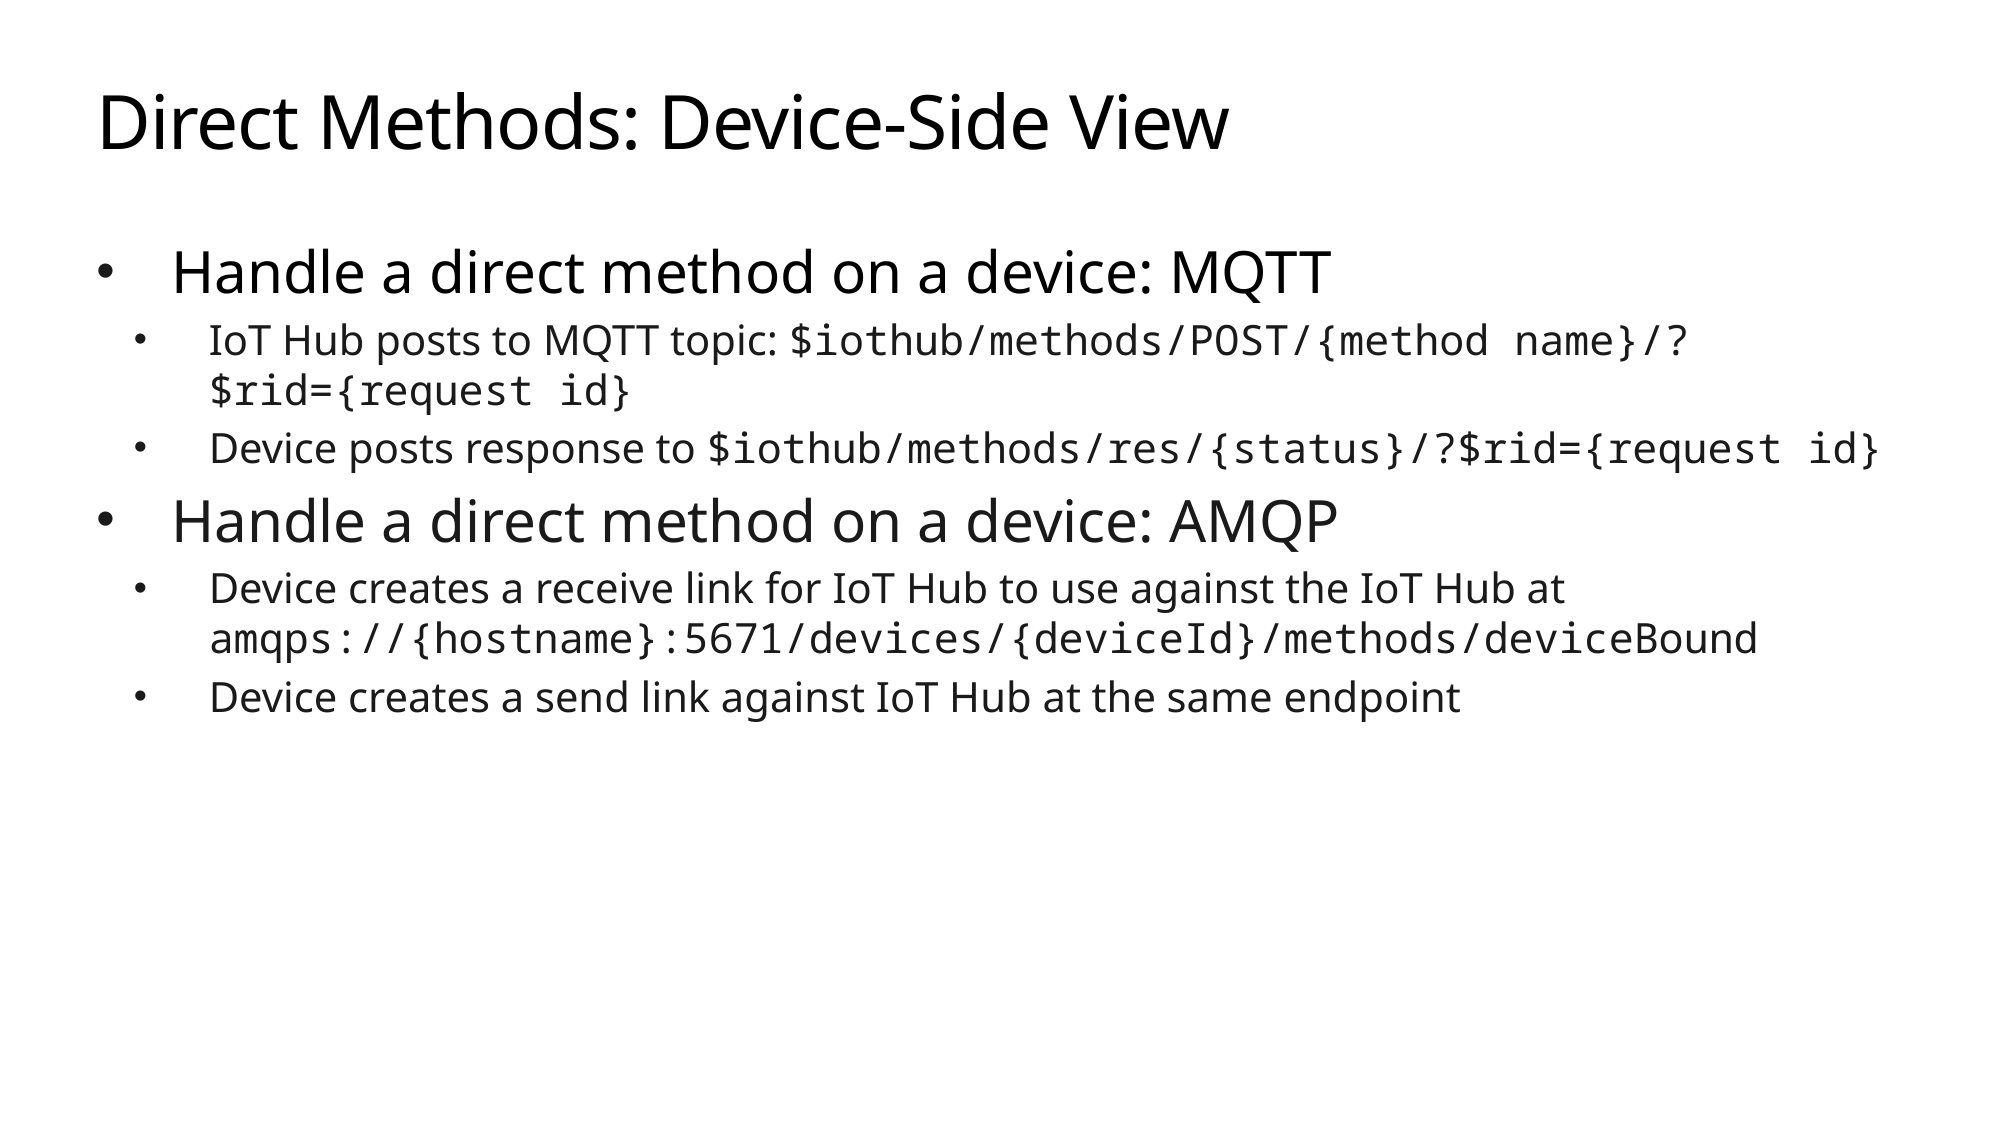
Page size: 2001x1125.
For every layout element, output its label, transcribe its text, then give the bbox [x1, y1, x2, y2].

list Handle a direct method on a device: MQTT IoT Hub posts to MQTT topic: $iothub/methods/POST/{method name}/?$rid={request id} Device posts response to $iothub/methods/res/{status}/?$rid={request id} Handle a direct method on a device: AMQP Device creates a receive link for IoT Hub to use against the IoT Hub at amqps://{hostname}:5671/devices/{deviceId}/methods/deviceBound Device creates a send link against IoT Hub at the same endpoint [96, 235, 1904, 735]
title Direct Methods: Device-Side View [96, 75, 1904, 166]
